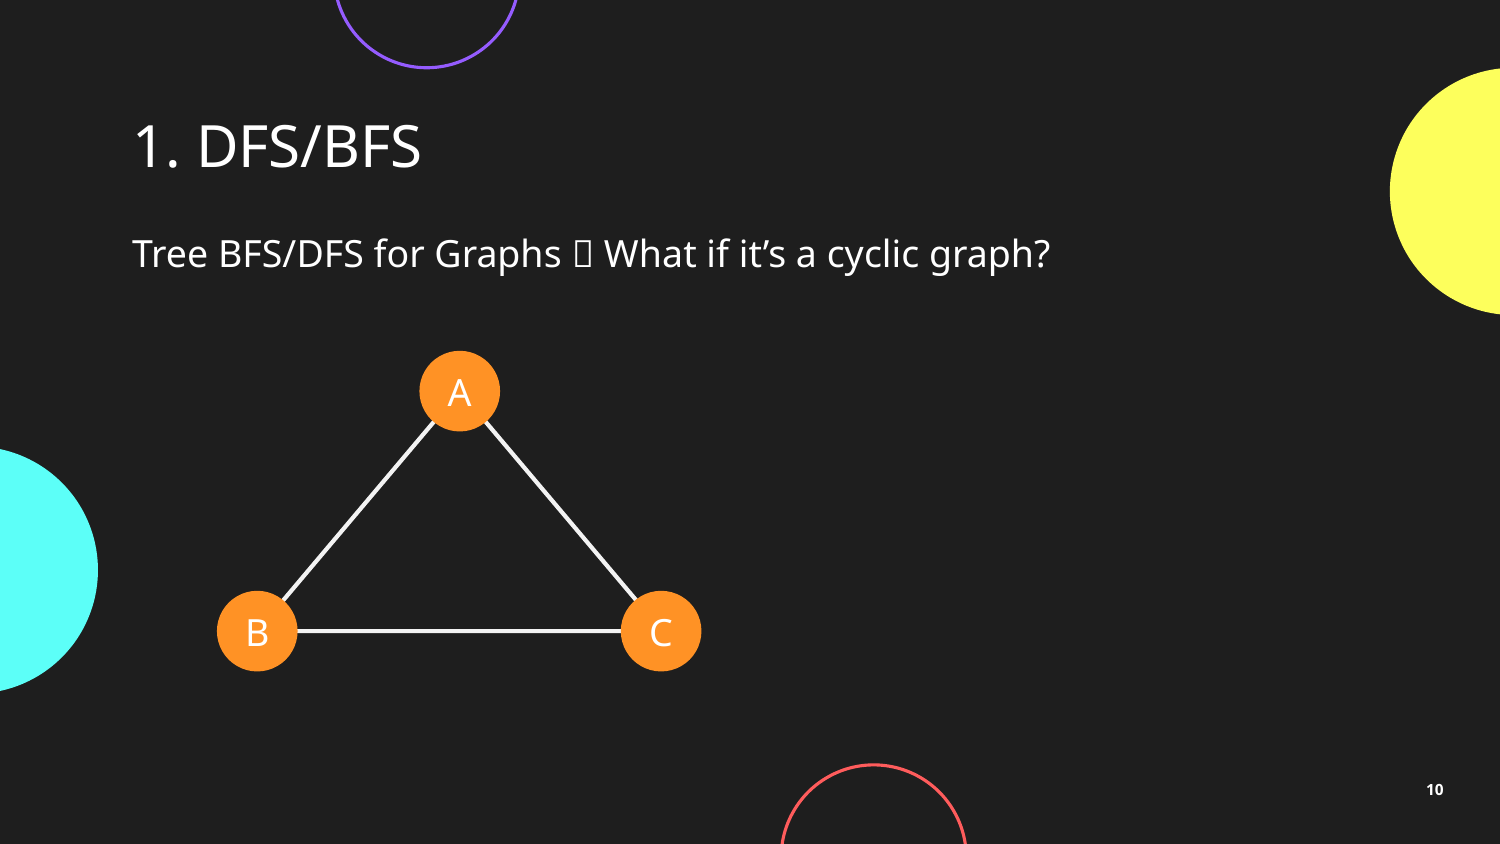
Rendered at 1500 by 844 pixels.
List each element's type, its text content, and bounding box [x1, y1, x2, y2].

title 1. DFS/BFS [117, 106, 1383, 183]
text_box Tree BFS/DFS for Graphs  What if it’s a cyclic graph? [117, 214, 1400, 280]
slide_number 10 [1389, 764, 1480, 816]
text_box C [618, 588, 704, 674]
text_box [283, 422, 636, 634]
text_box A [417, 348, 503, 434]
text_box B [214, 588, 300, 674]
